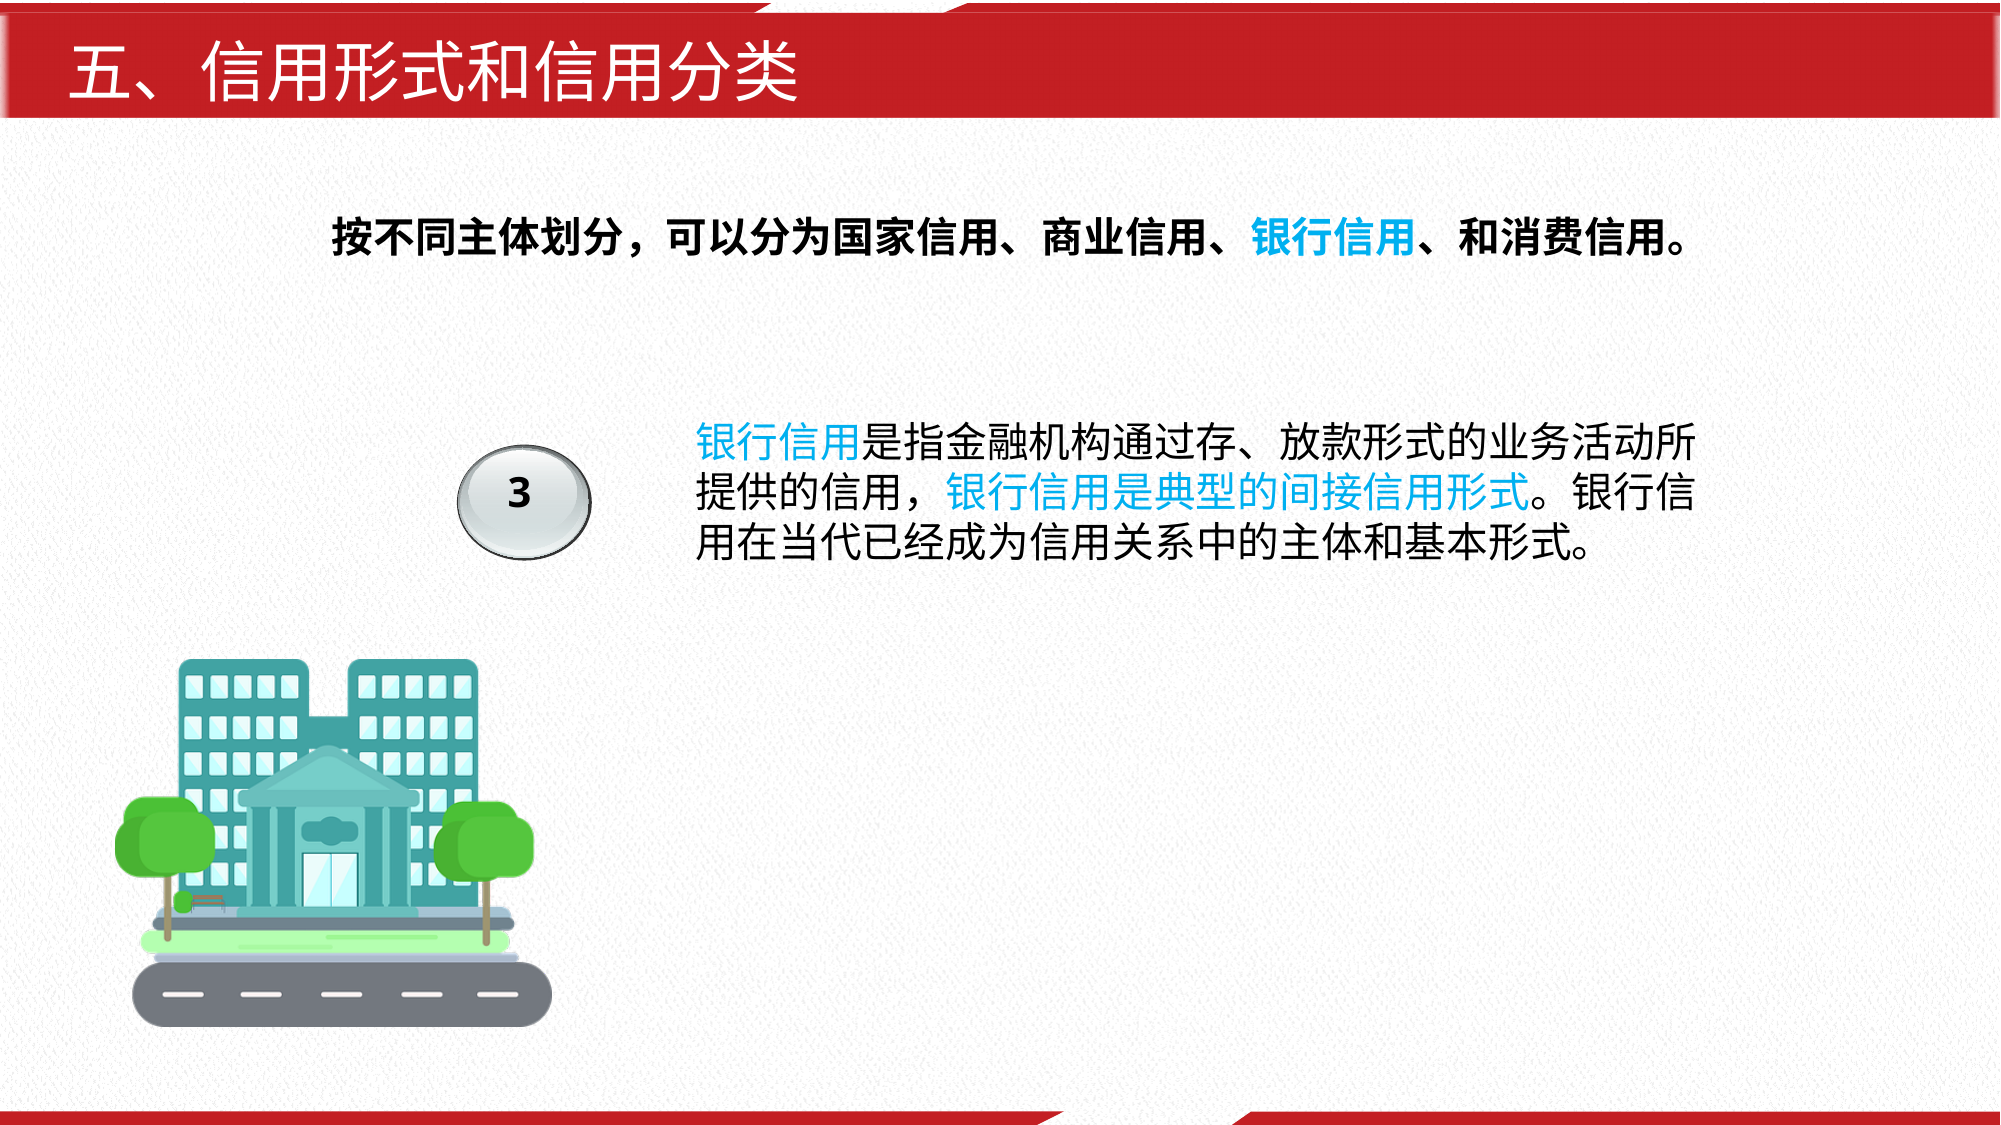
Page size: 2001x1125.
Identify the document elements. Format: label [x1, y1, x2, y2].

picture [0, 3, 2001, 118]
text_box [0, 118, 2000, 1125]
text_box [316, 408, 1731, 639]
picture [115, 659, 552, 1027]
text_box [0, 2, 2000, 12]
